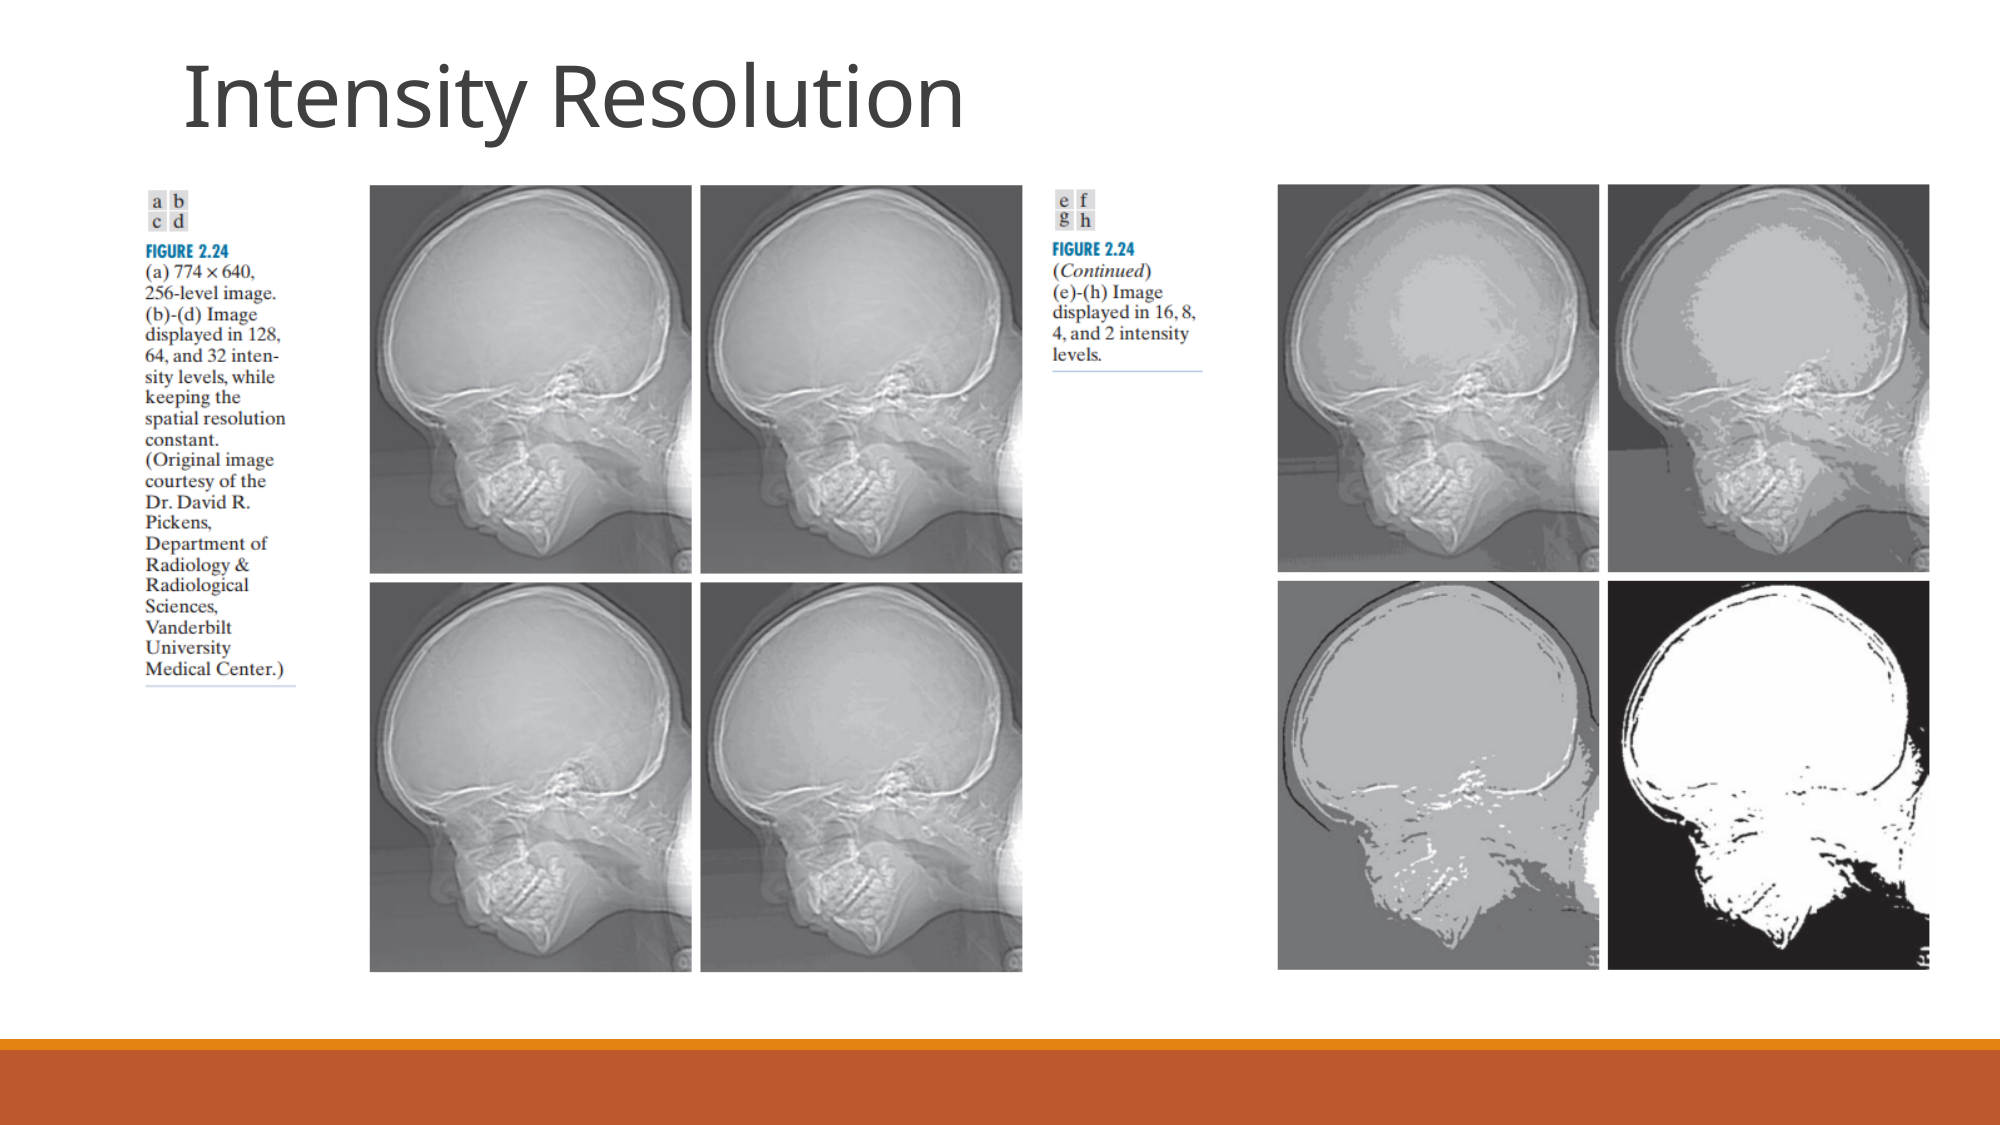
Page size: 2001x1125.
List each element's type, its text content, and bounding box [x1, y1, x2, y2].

picture [132, 169, 1948, 991]
title Intensity Resolution [168, 49, 1819, 153]
